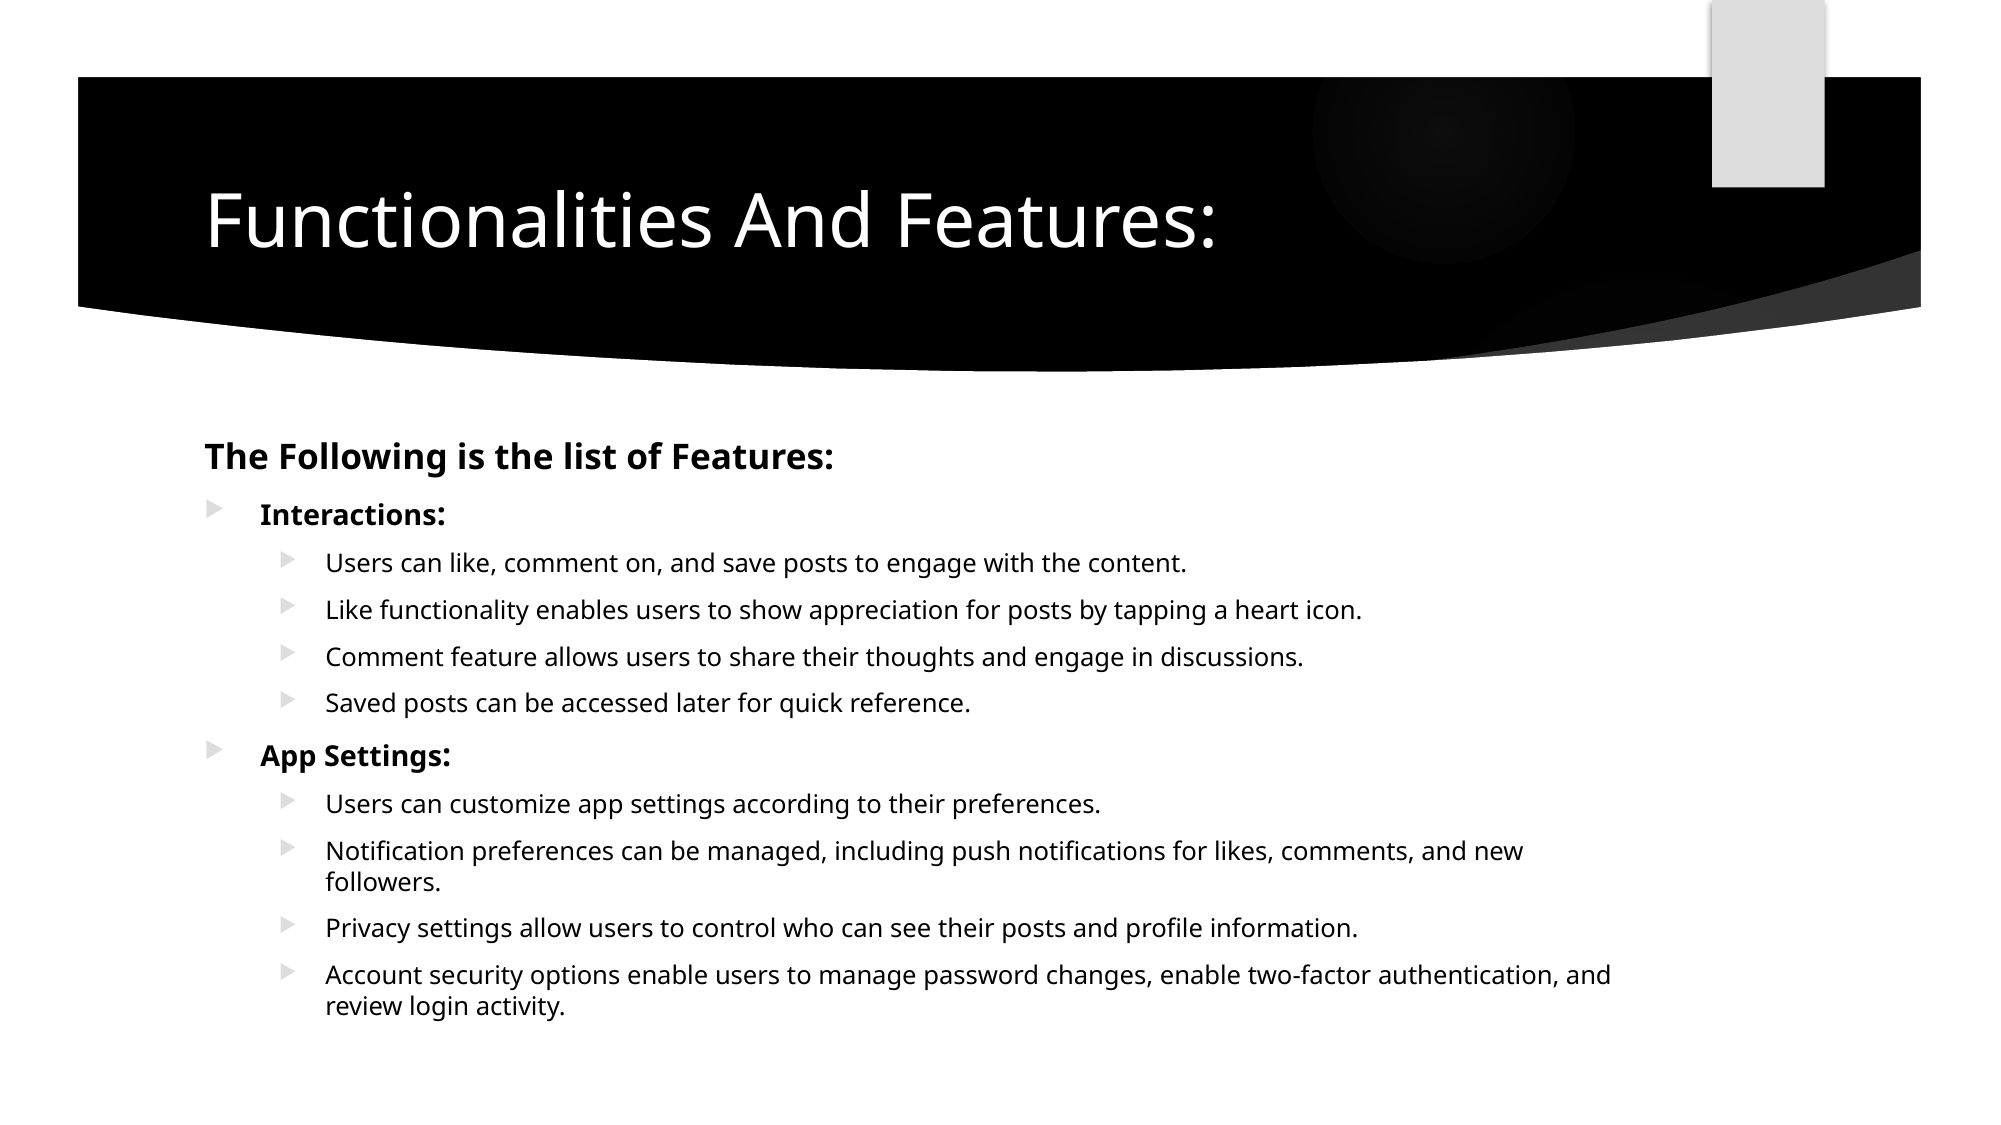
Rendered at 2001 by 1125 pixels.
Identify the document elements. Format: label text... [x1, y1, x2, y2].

list The Following is the list of Features: Interactions: Users can like, comment on, and save posts to engage with the content. Like functionality enables users to show appreciation for posts by tapping a heart icon. Comment feature allows users to share their thoughts and engage in discussions. Saved posts can be accessed later for quick reference. App Settings: Users can customize app settings according to their preferences. Notification preferences can be managed, including push notifications for likes, comments, and new followers. Privacy settings allow users to control who can see their posts and profile information. Account security options enable users to manage password changes, enable two-factor authentication, and review login activity. [189, 427, 1638, 1031]
title Functionalities And Features: [189, 159, 1627, 276]
